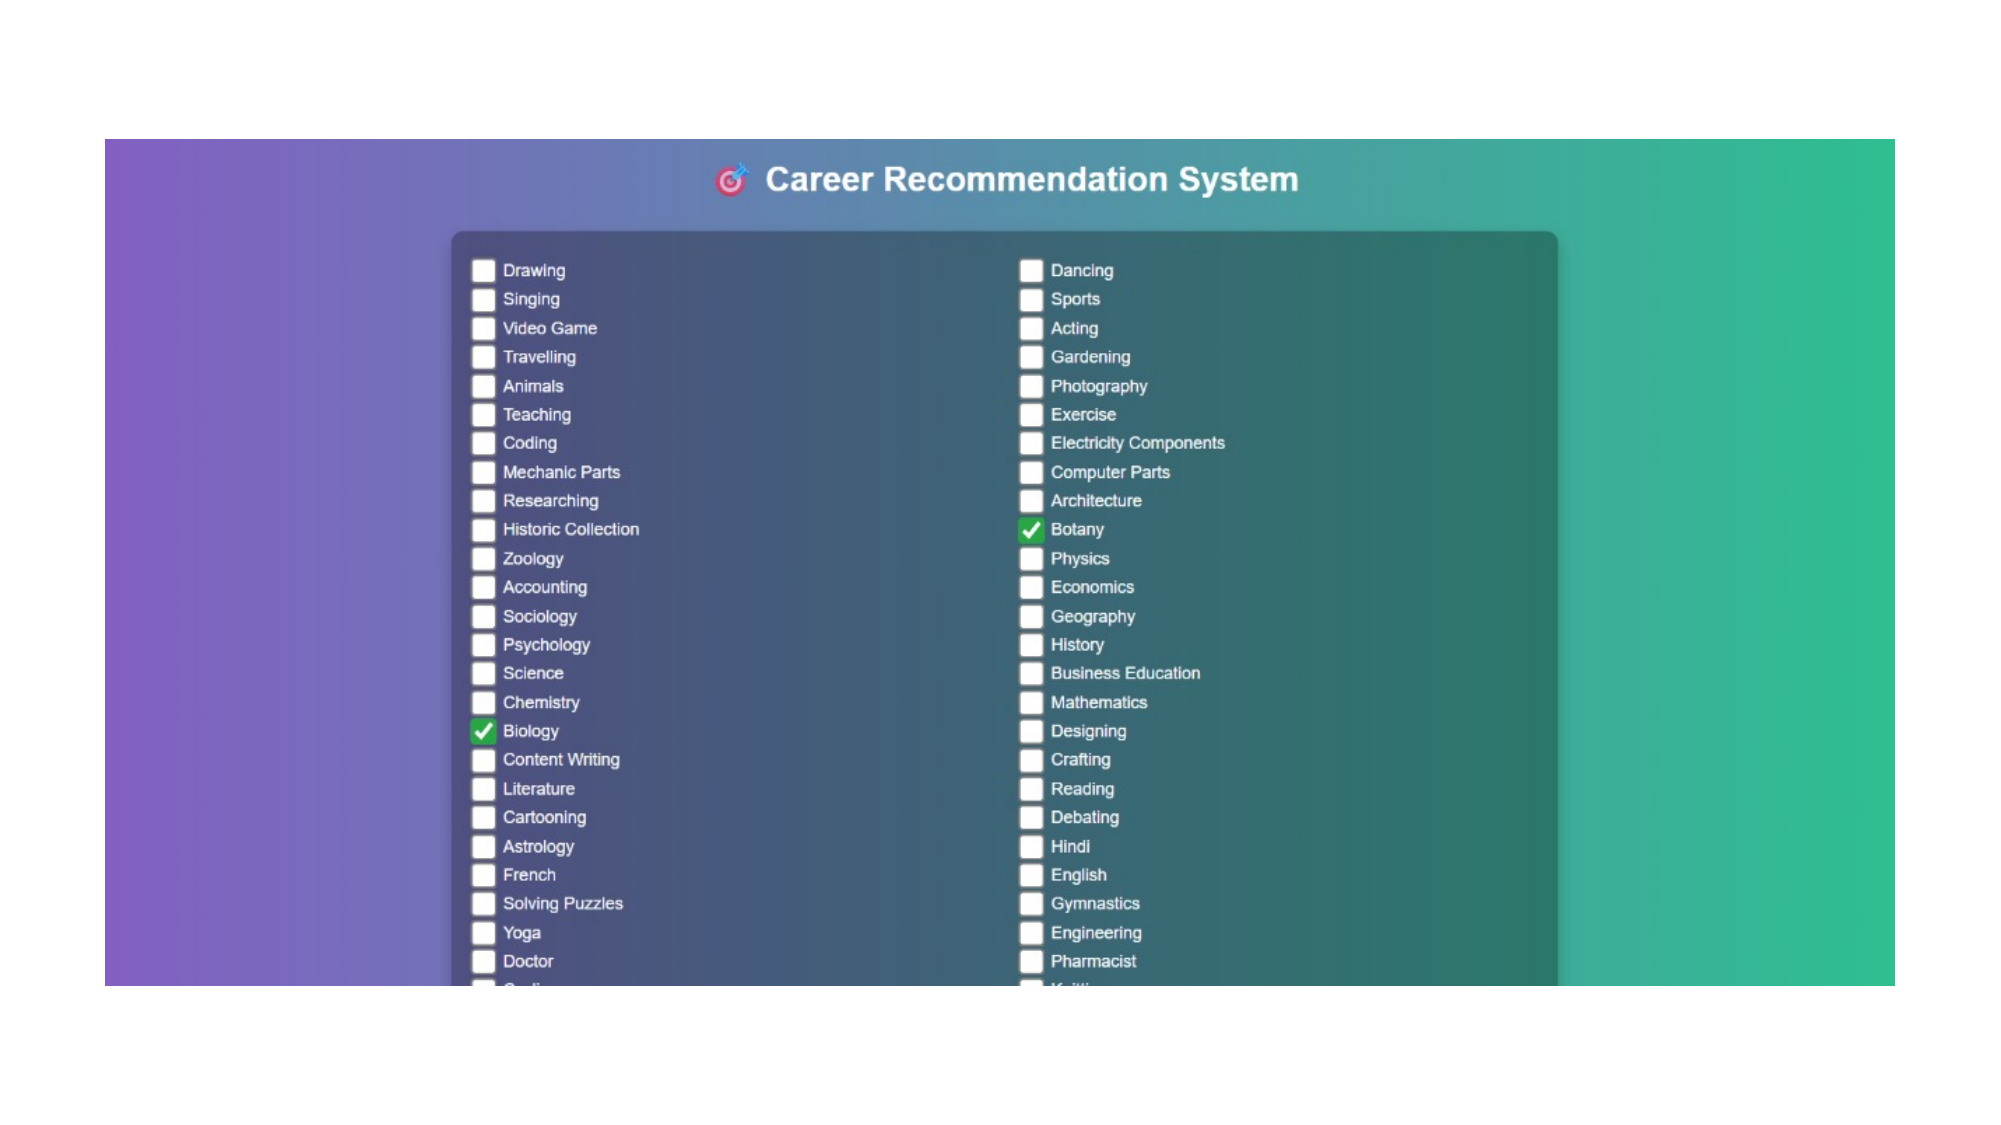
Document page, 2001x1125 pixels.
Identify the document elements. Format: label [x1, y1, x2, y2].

list [105, 139, 1895, 986]
